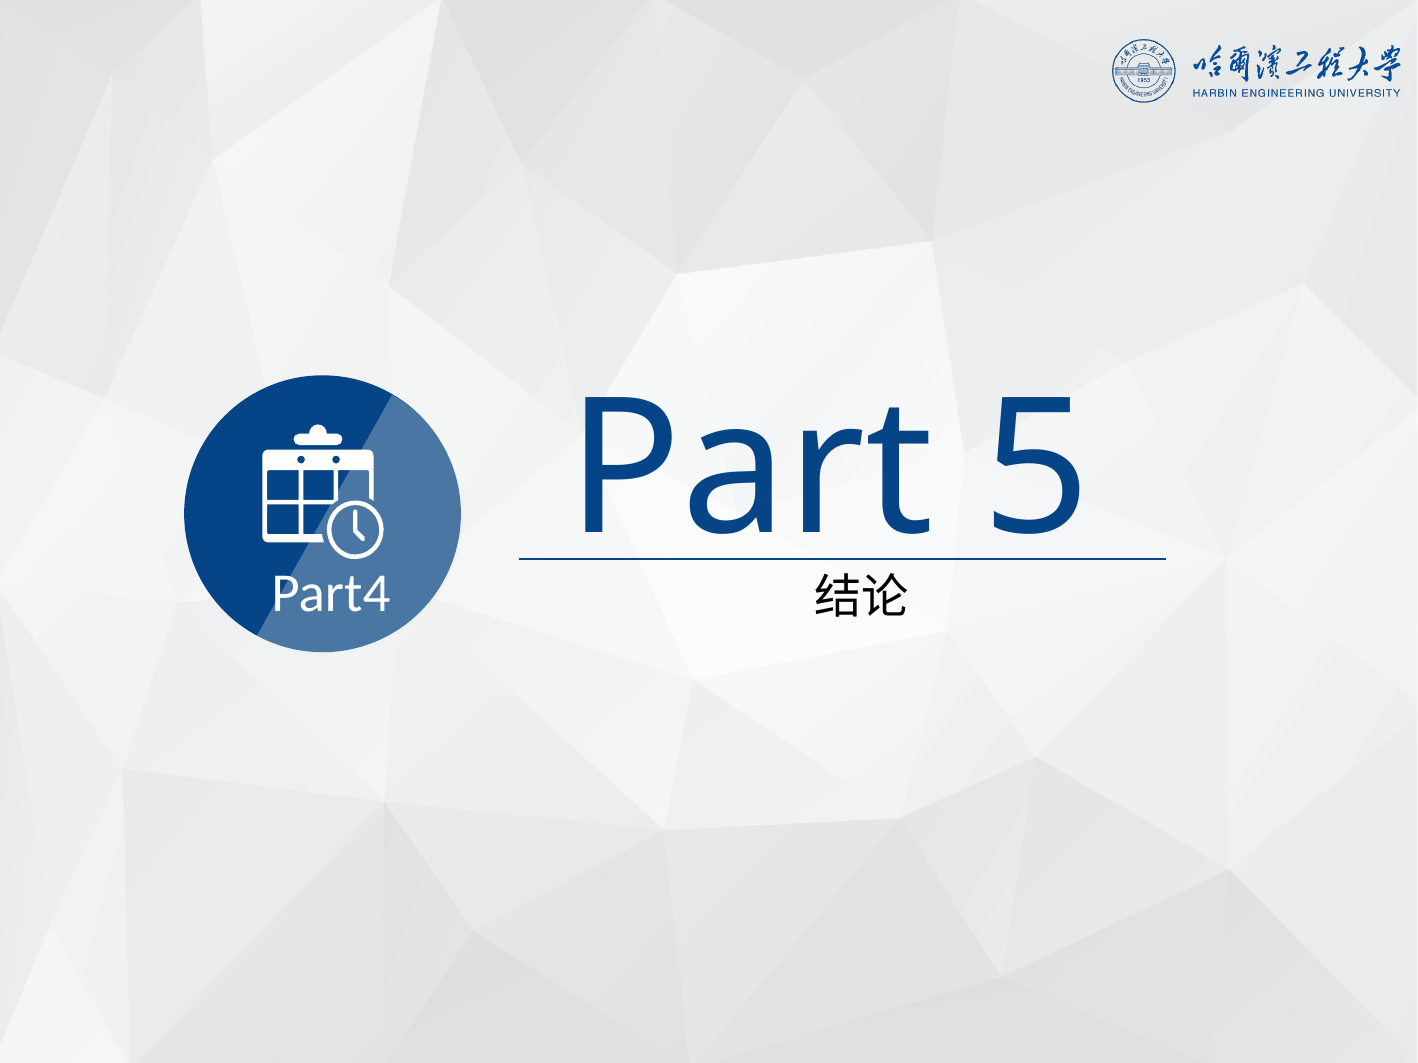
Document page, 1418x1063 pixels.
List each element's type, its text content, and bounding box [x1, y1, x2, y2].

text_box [183, 375, 462, 689]
picture [0, 0, 1418, 1063]
text_box Part 5 [552, 335, 1111, 558]
text_box 结论 [473, 559, 1250, 631]
